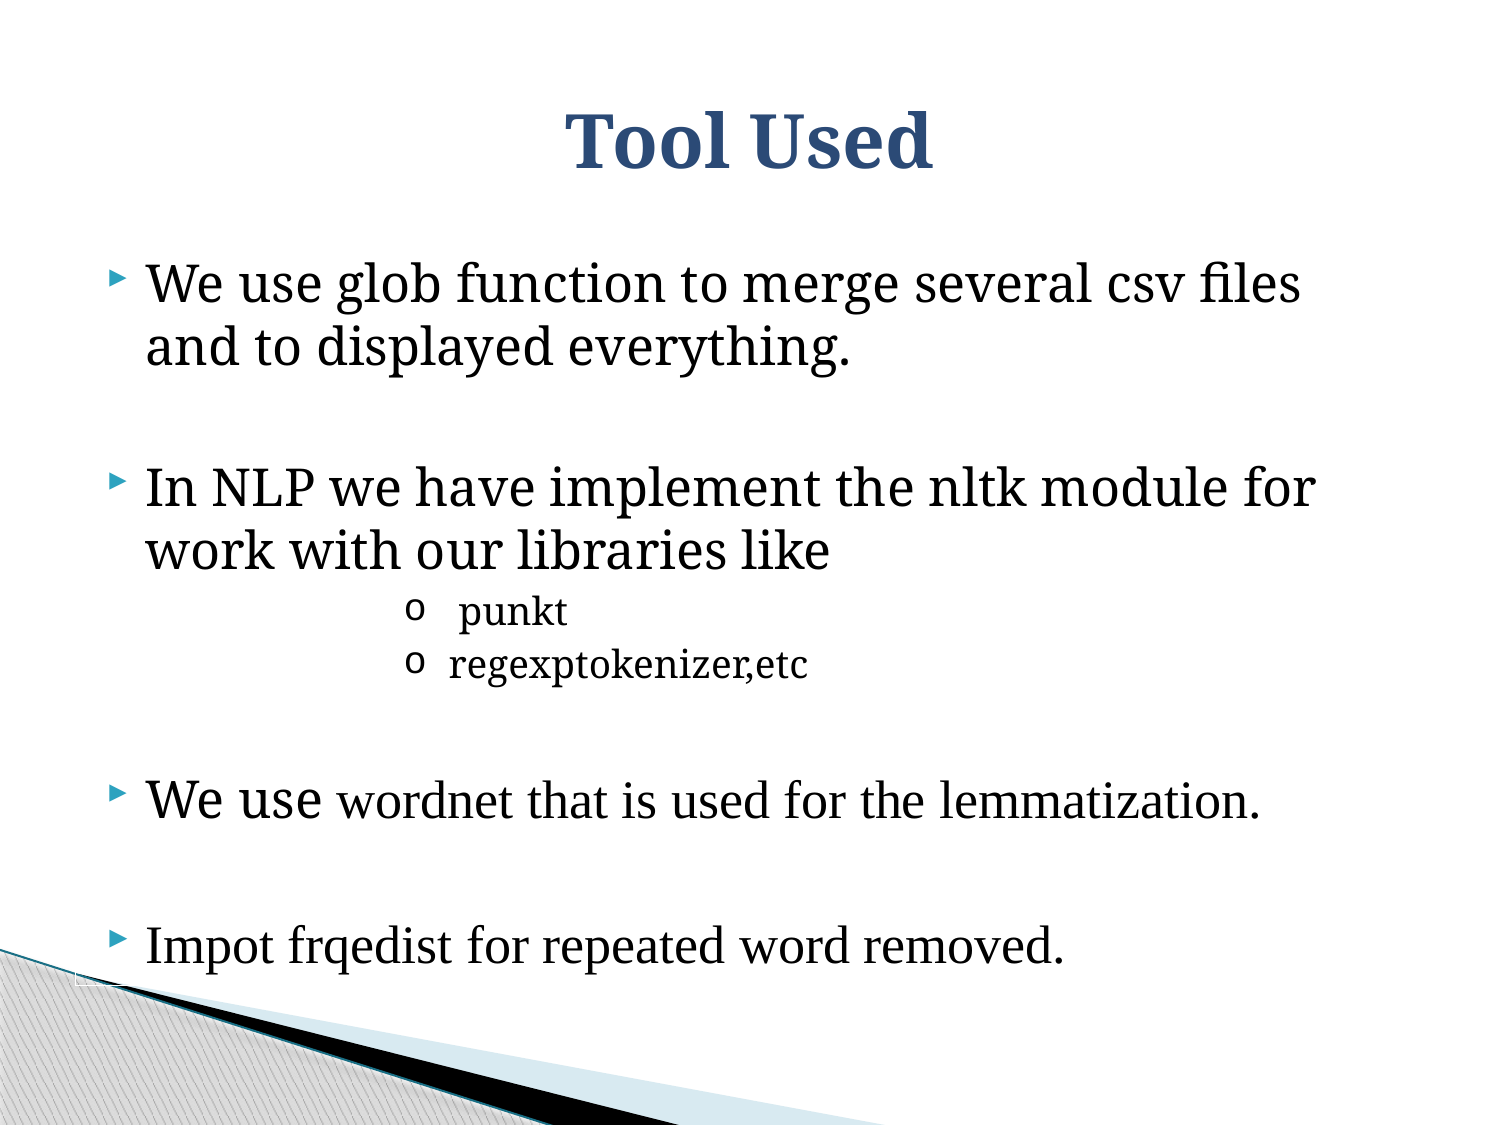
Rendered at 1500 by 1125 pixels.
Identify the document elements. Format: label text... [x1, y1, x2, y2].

title Tool Used [75, 45, 1425, 233]
list We use glob function to merge several csv files and to displayed everything. In NLP we have implement the nltk module for work with our libraries like punkt regexptokenizer,etc We use wordnet that is used for the lemmatization. Impot frqedist for repeated word removed. [75, 243, 1425, 986]
